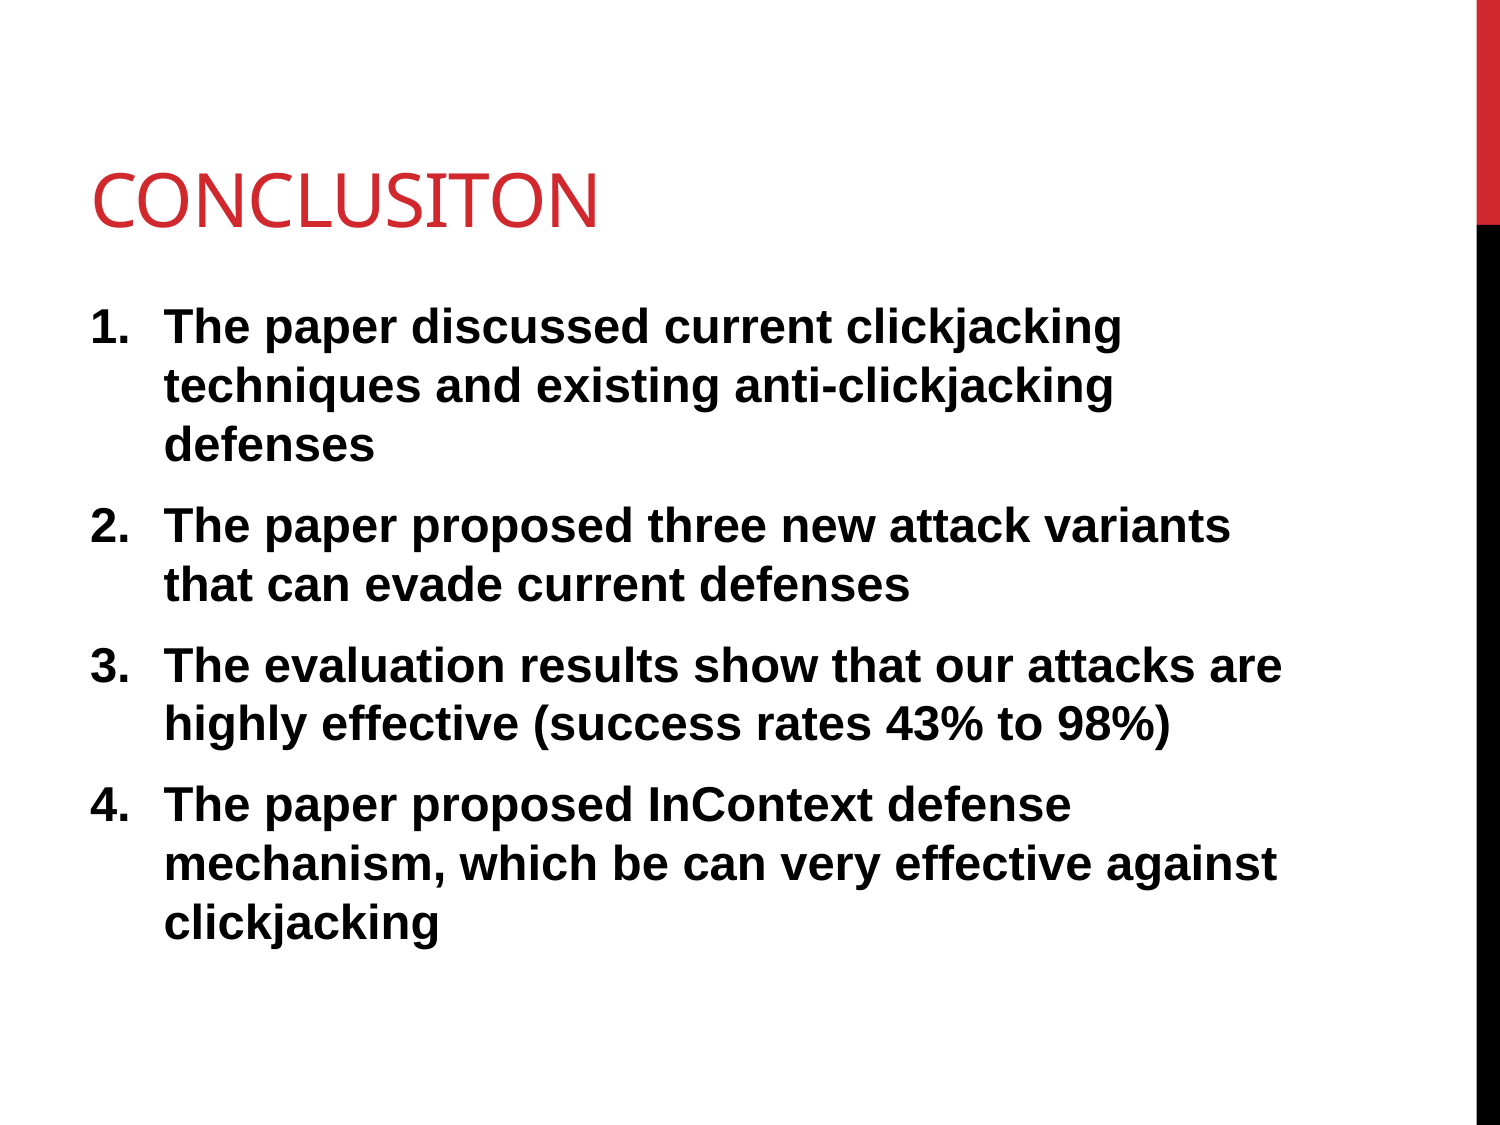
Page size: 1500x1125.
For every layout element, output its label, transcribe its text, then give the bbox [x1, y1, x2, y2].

title Conclusiton [75, 25, 1025, 250]
list The paper discussed current clickjacking techniques and existing anti-clickjacking defenses The paper proposed three new attack variants that can evade current defenses The evaluation results show that our attacks are highly effective (success rates 43% to 98%) The paper proposed InContext defense mechanism, which be can very effective against clickjacking [75, 287, 1325, 1005]
